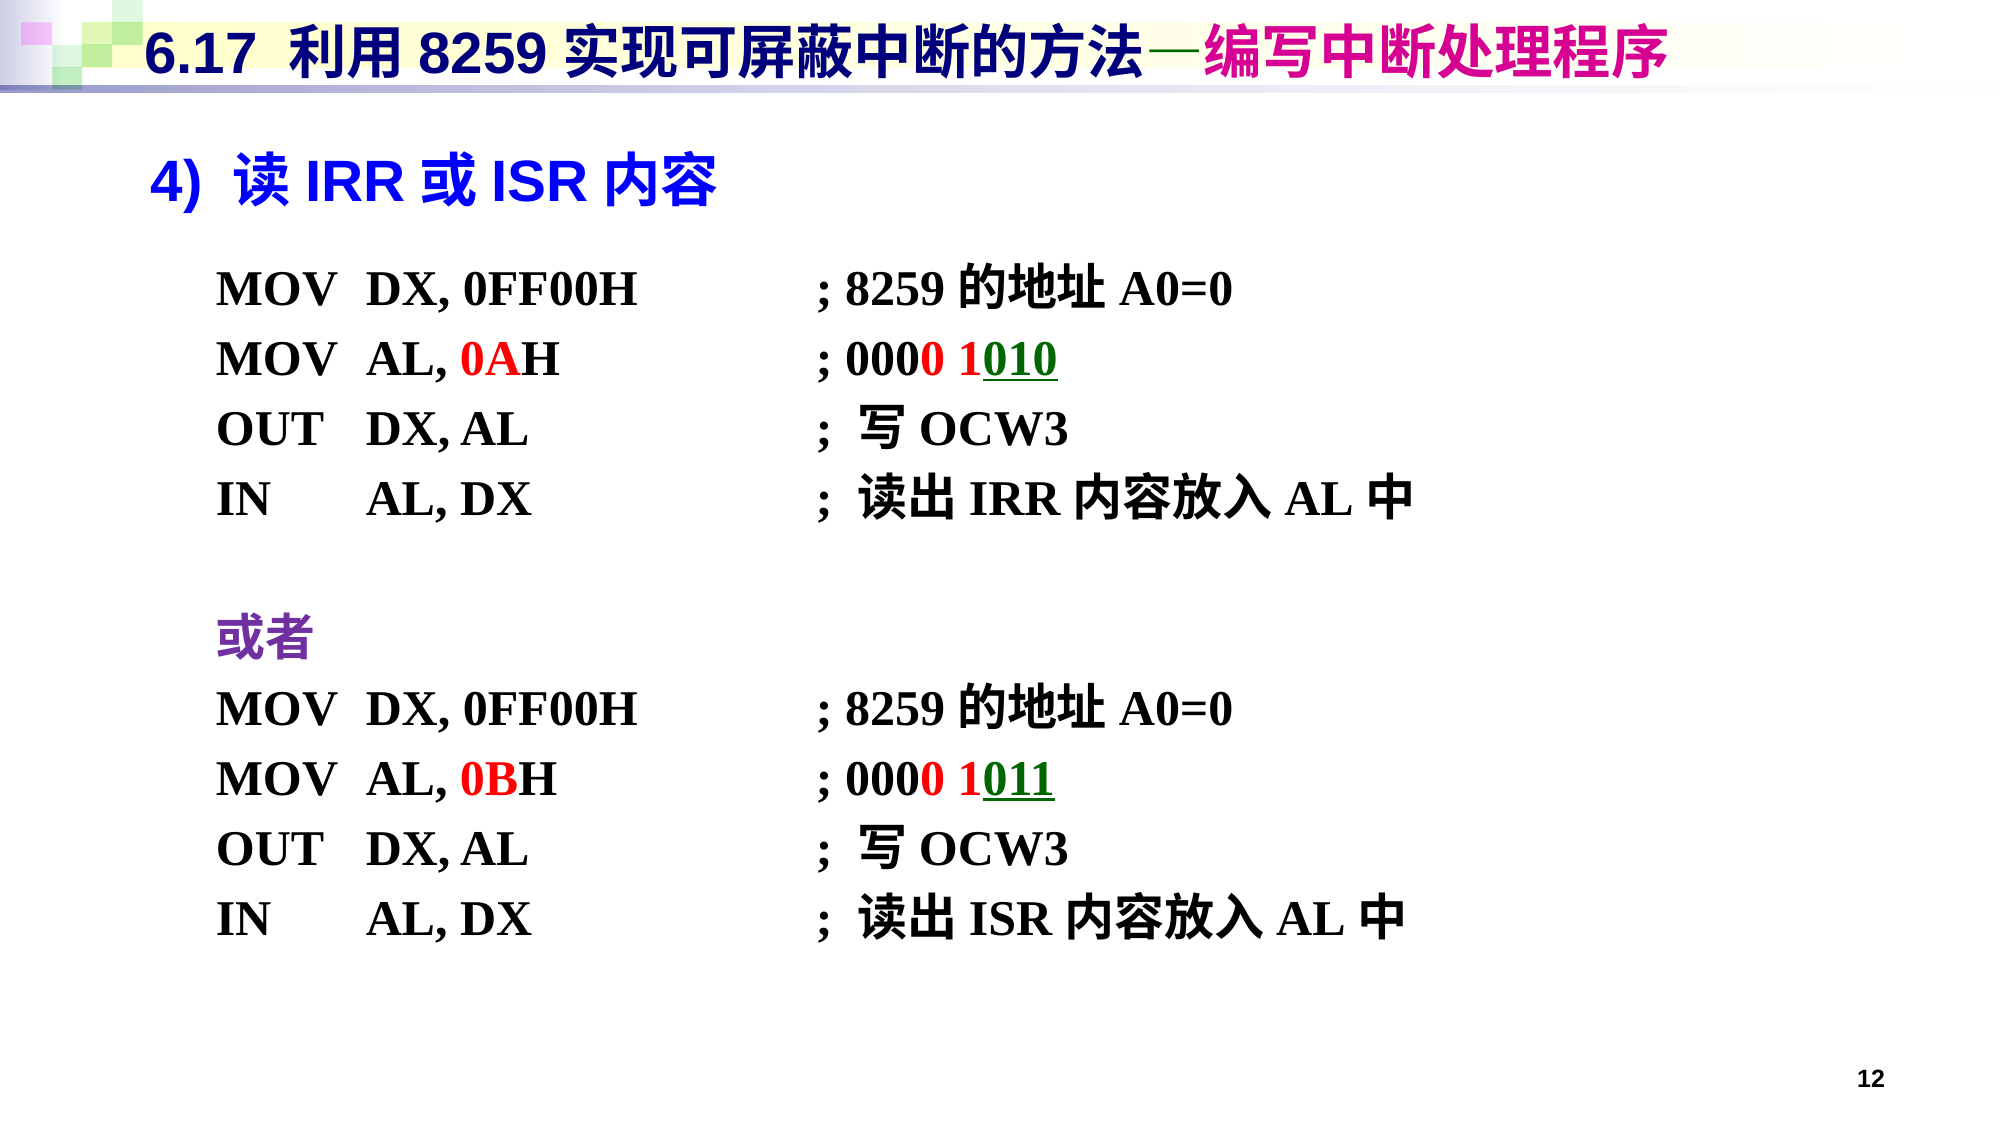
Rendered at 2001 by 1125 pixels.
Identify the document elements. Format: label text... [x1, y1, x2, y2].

list MOV DX, 0FF00H ; 8259的地址A0=0 MOV AL, 0AH ; 0000 1010 OUT DX, AL ; 写OCW3 IN AL, DX ; 读出IRR内容放入AL中 或者 MOV DX, 0FF00H ; 8259的地址A0=0 MOV AL, 0BH ; 0000 1011 OUT DX, AL ; 写OCW3 IN AL, DX ; 读出ISR内容放入AL中 [200, 247, 1442, 1016]
slide_number 12 [1433, 1024, 1901, 1101]
title 6.17 利用8259实现可屏蔽中断的方法—编写中断处理程序 [128, 6, 1930, 94]
text_box 4) 读IRR或ISR内容 [135, 135, 1542, 219]
